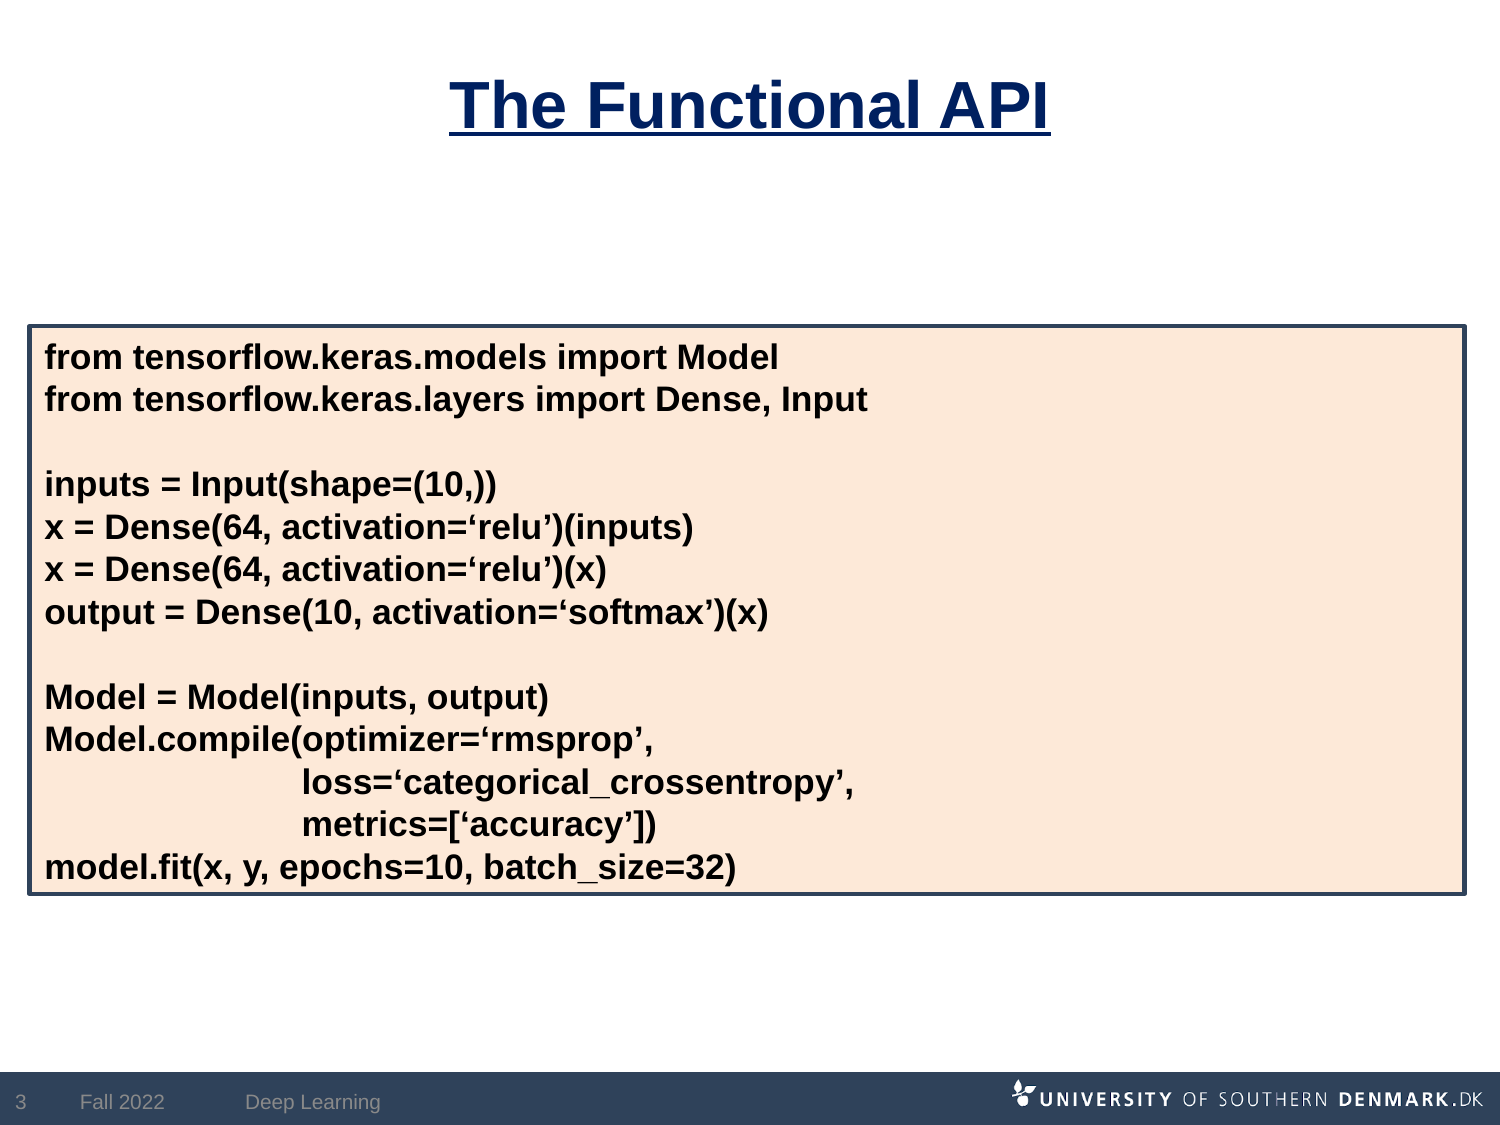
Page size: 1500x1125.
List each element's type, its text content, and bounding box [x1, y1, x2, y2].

title The Functional API [35, 19, 1465, 185]
slide_number 3 [0, 1078, 71, 1125]
picture [0, 1072, 1500, 1125]
text_box from tensorflow.keras.models import Model from tensorflow.keras.layers import Dense, Input inputs = Input(shape=(10,)) x = Dense(64, activation=‘relu’)(inputs) x = Dense(64, activation=‘relu’)(x) output = Dense(10, activation=‘softmax’)(x) Model = Model(inputs, output) Model.compile(optimizer=‘rmsprop’, loss=‘categorical_crossentropy’, metrics=[‘accuracy’]) model.fit(x, y, epochs=10, batch_size=32) [29, 326, 1465, 894]
